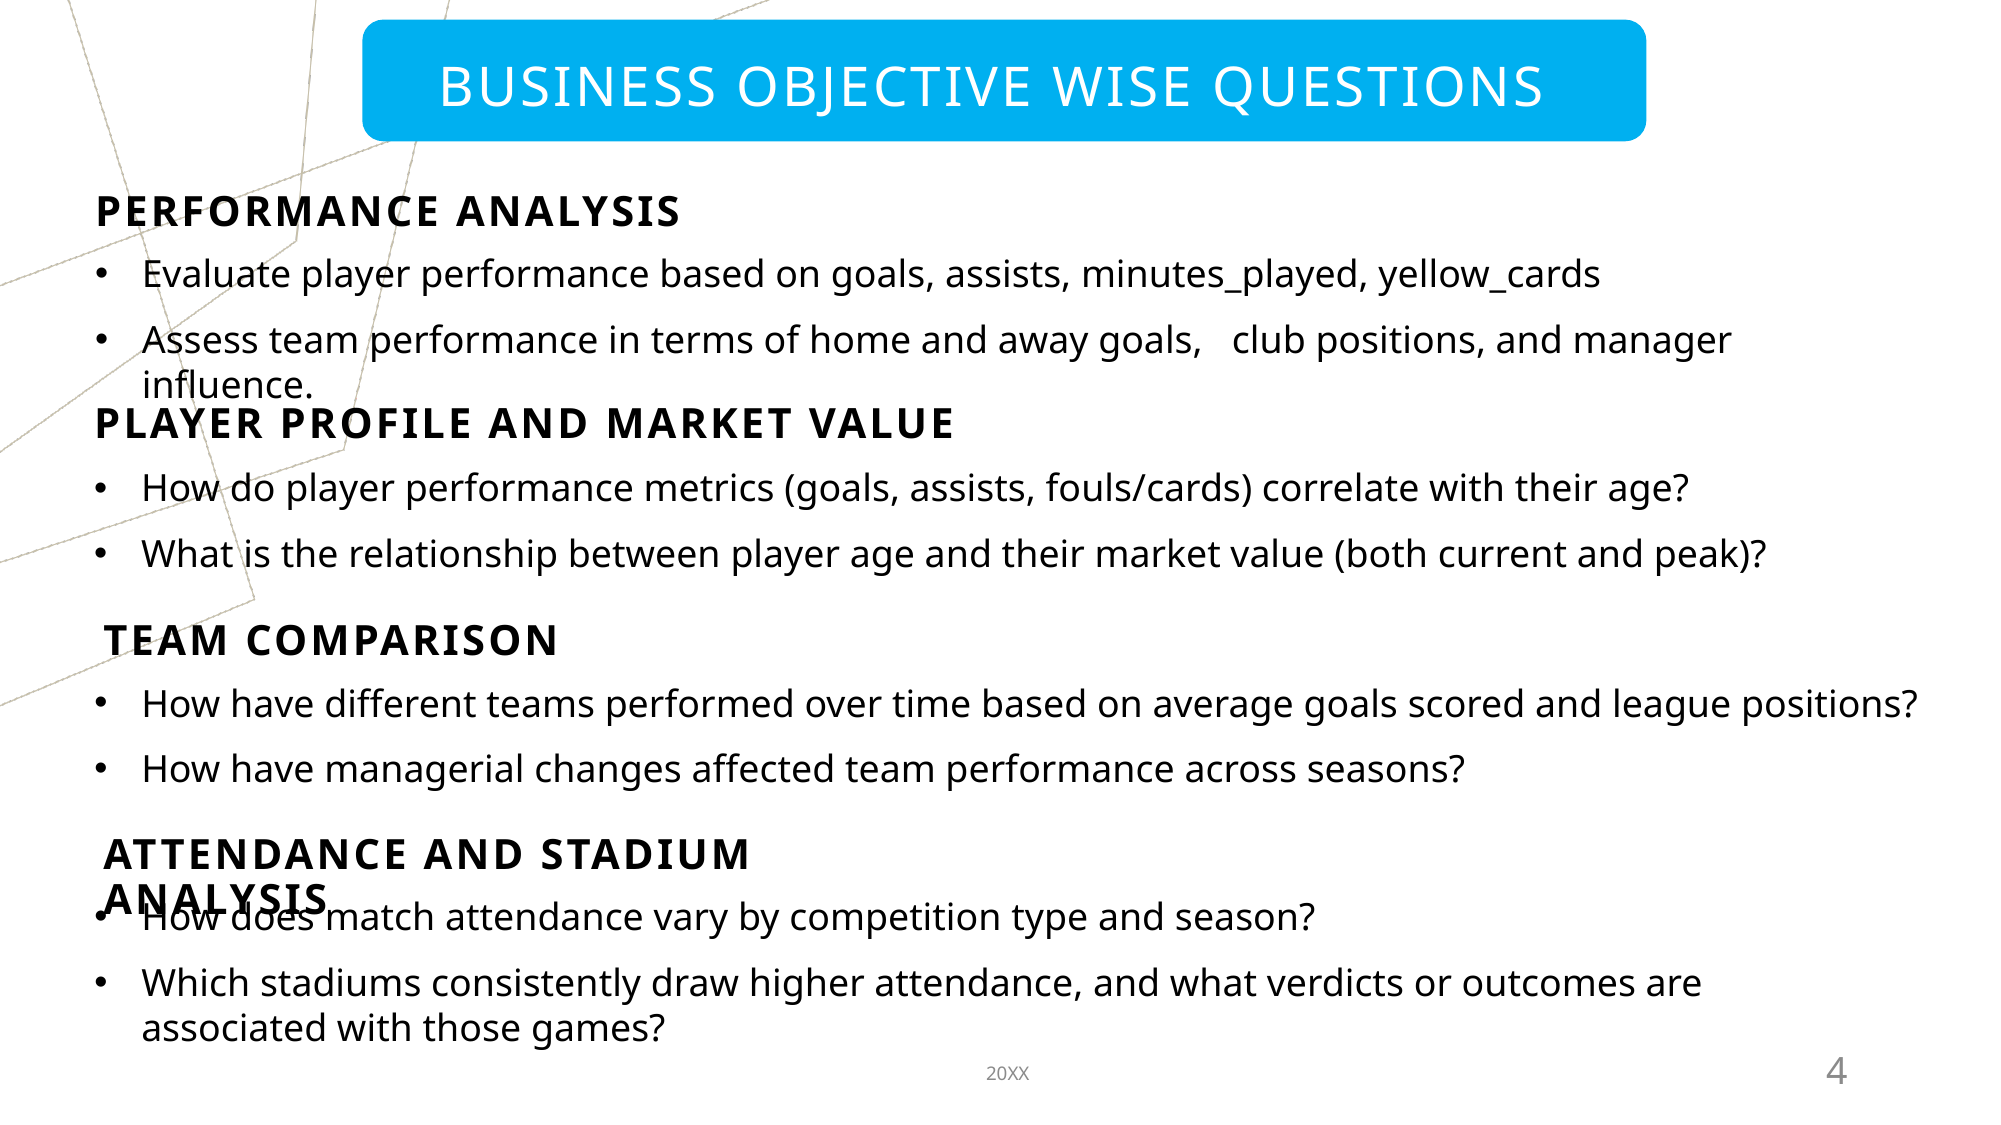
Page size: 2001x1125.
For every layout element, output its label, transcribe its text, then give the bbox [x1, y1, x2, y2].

text_box ATTENDANCE AND STADIUM ANALYSIS [88, 825, 980, 885]
list PERFORMANCE ANALYSIS [79, 183, 972, 242]
slide_number 20XX [971, 1042, 1127, 1103]
text_box TEAM COMPARISON [88, 612, 980, 671]
text_box PLAYER PROFILE AND MARKET VALUE [79, 395, 971, 456]
text_box [362, 19, 1647, 142]
list Evaluate player performance based on goals, assists, minutes_played, yellow_cards Assess team performance in terms of home and away goals, club positions, and manager influence. [79, 242, 1881, 373]
text_box How does match attendance vary by competition type and season? Which stadiums consistently draw higher attendance, and what verdicts or outcomes are associated with those games? [79, 885, 1881, 1016]
text_box How have different teams performed over time based on average goals scored and league positions? How have managerial changes affected team performance across seasons? [79, 671, 1956, 803]
text_box How do player performance metrics (goals, assists, fouls/cards) correlate with their age? What is the relationship between player age and their market value (both current and peak)? [79, 456, 1881, 588]
picture [0, 0, 803, 720]
slide_number 4 [1755, 1042, 1863, 1103]
title BUSINESS OBJECTIVE WISE QUESTIONS [423, 36, 1585, 126]
